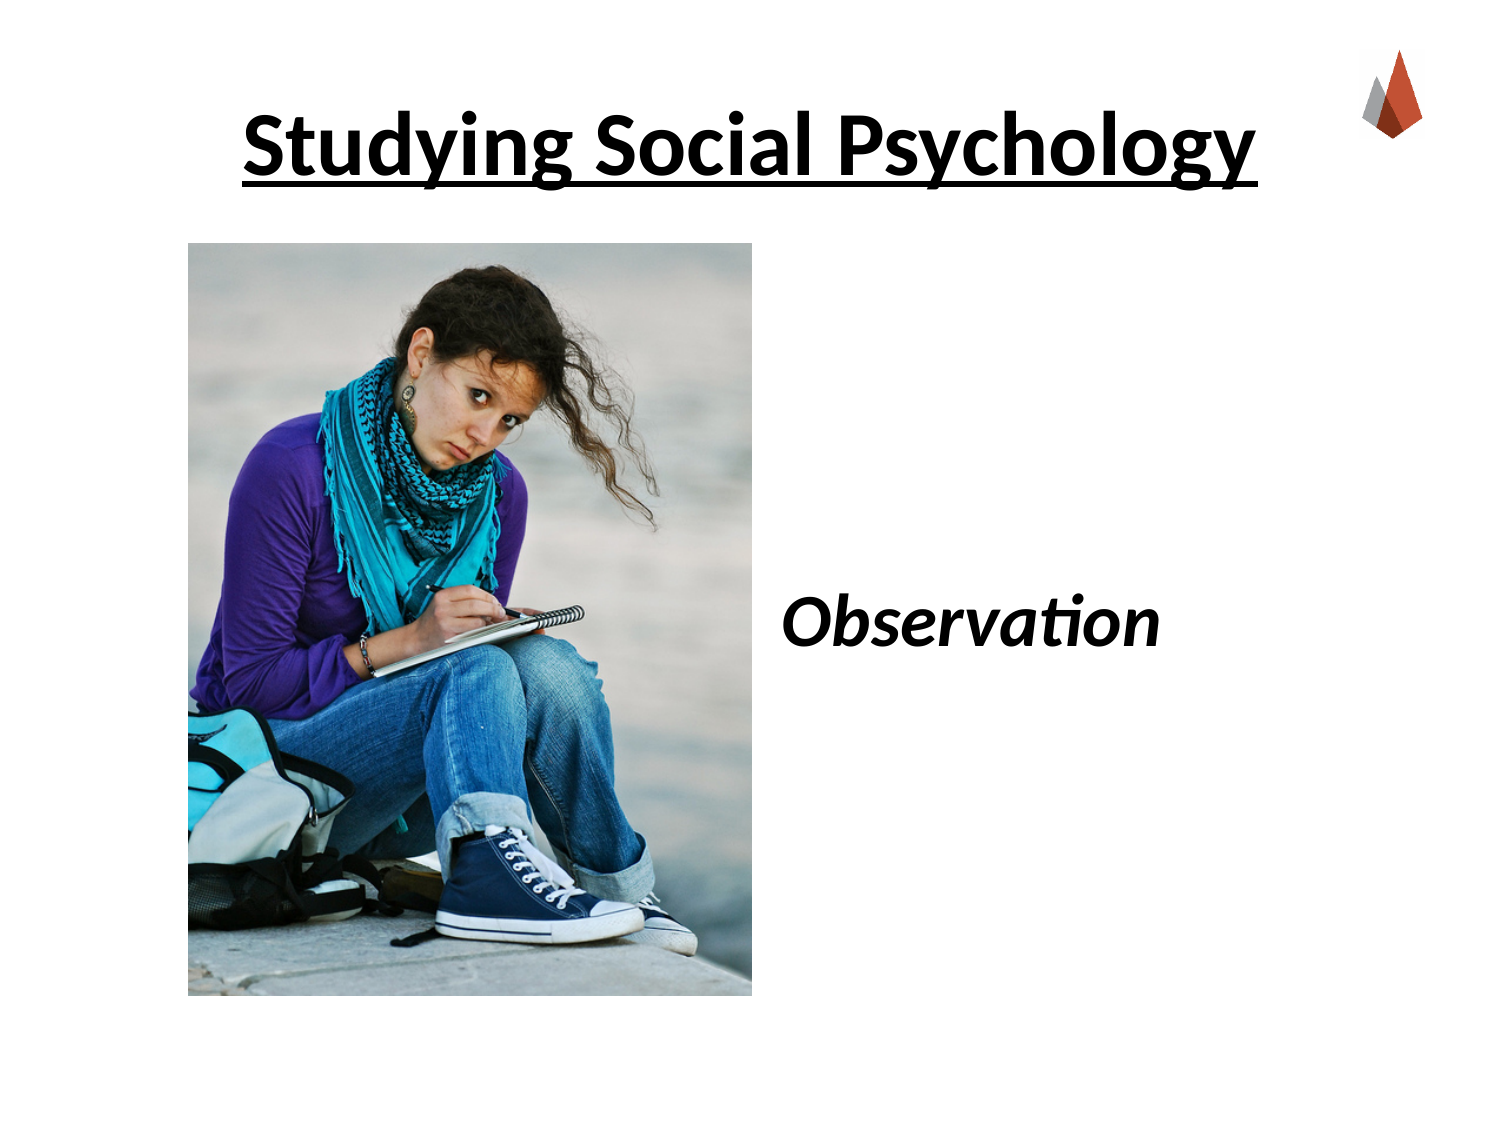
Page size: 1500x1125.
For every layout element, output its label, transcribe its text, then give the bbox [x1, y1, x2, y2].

title Studying Social Psychology [75, 45, 1425, 233]
list Observation [766, 563, 1430, 676]
picture [188, 243, 752, 996]
